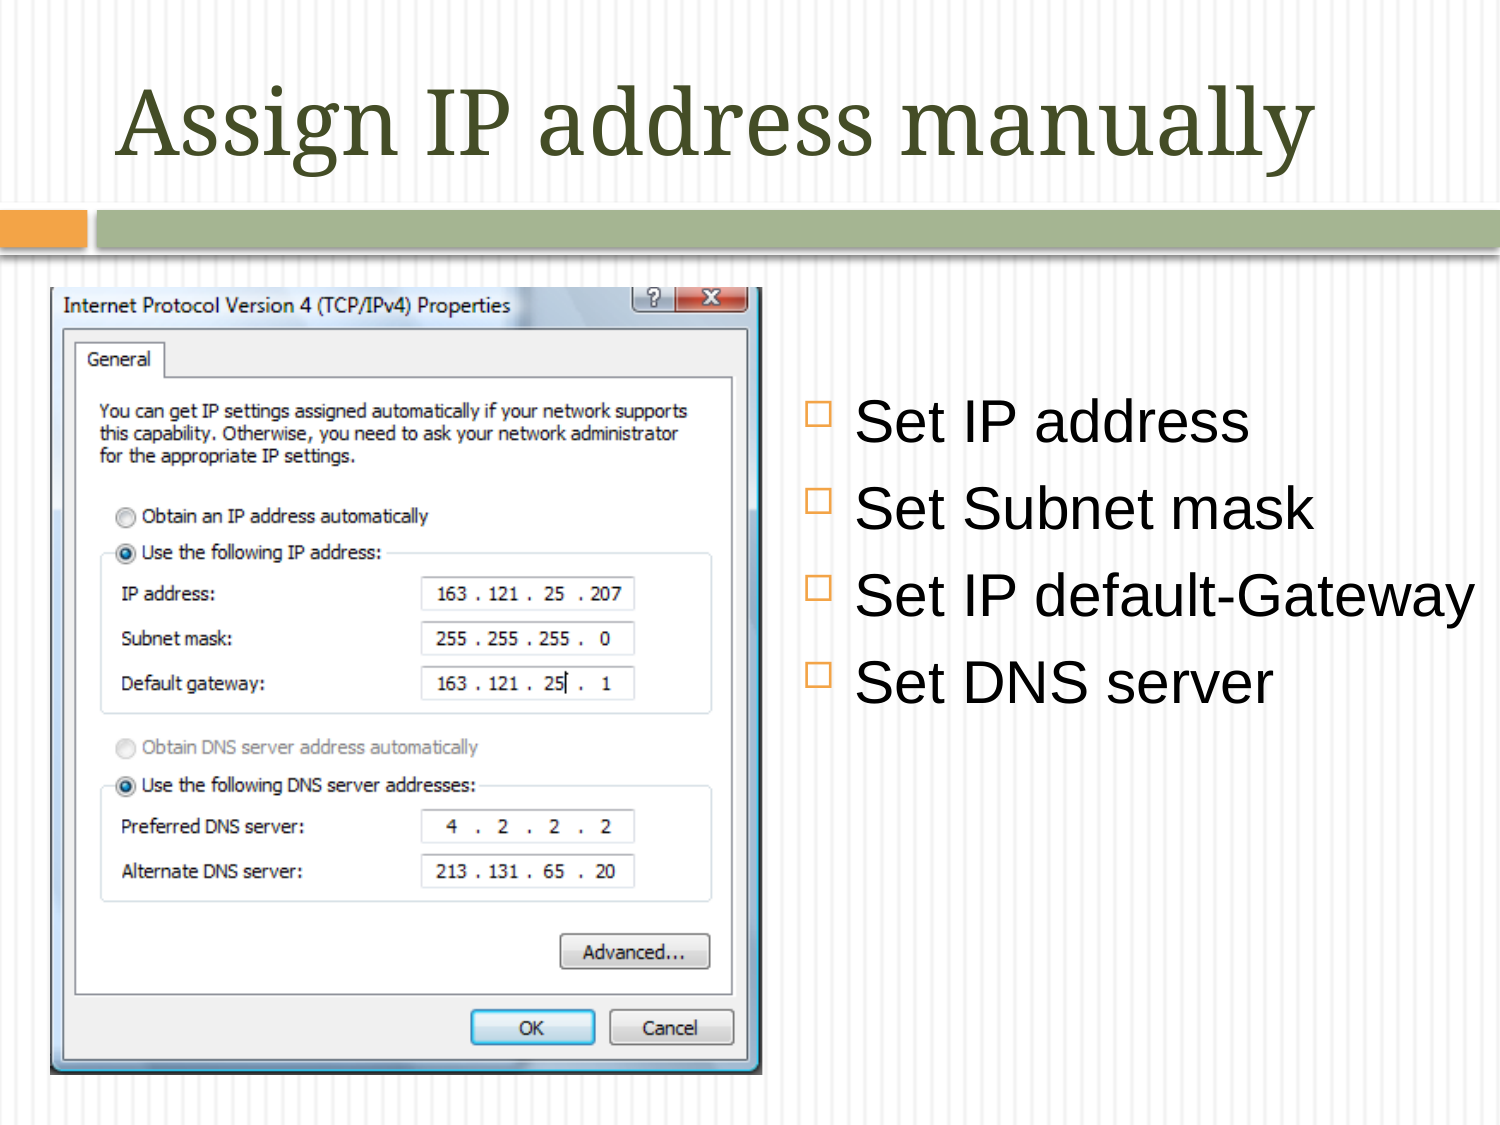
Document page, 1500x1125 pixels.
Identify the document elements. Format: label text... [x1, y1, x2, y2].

picture [49, 287, 763, 1076]
list Set IP address Set Subnet mask Set IP default-Gateway Set DNS server [787, 375, 1500, 1075]
title Assign IP address manually [100, 37, 1438, 200]
